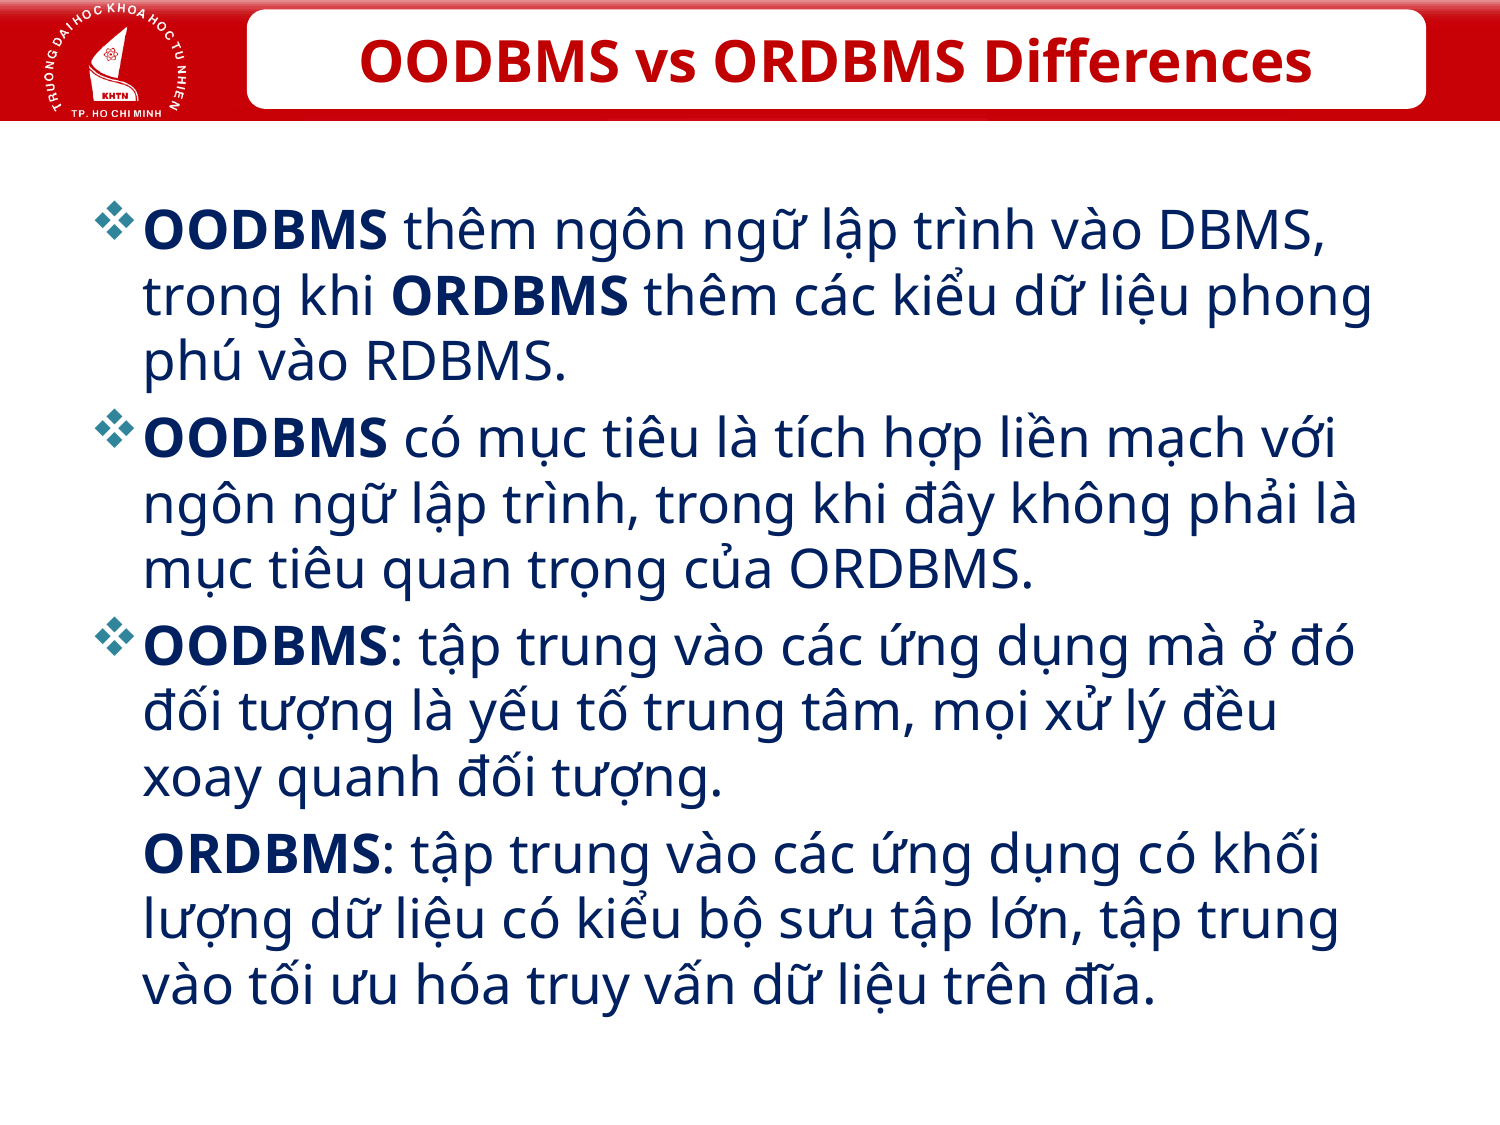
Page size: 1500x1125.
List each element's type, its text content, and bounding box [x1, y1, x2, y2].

picture [0, 0, 1500, 121]
title OODBMS vs ORDBMS Differences [262, 12, 1411, 105]
list OODBMS thêm ngôn ngữ lập trình vào DBMS, trong khi ORDBMS thêm các kiểu dữ liệu phong phú vào RDBMS. OODBMS có mục tiêu là tích hợp liền mạch với ngôn ngữ lập trình, trong khi đây không phải là mục tiêu quan trọng của ORDBMS. OODBMS: tập trung vào các ứng dụng mà ở đó đối tượng là yếu tố trung tâm, mọi xử lý đều xoay quanh đối tượng. ORDBMS: tập trung vào các ứng dụng có khối lượng dữ liệu có kiểu bộ sưu tập lớn, tập trung vào tối ưu hóa truy vấn dữ liệu trên đĩa. [75, 187, 1425, 1025]
